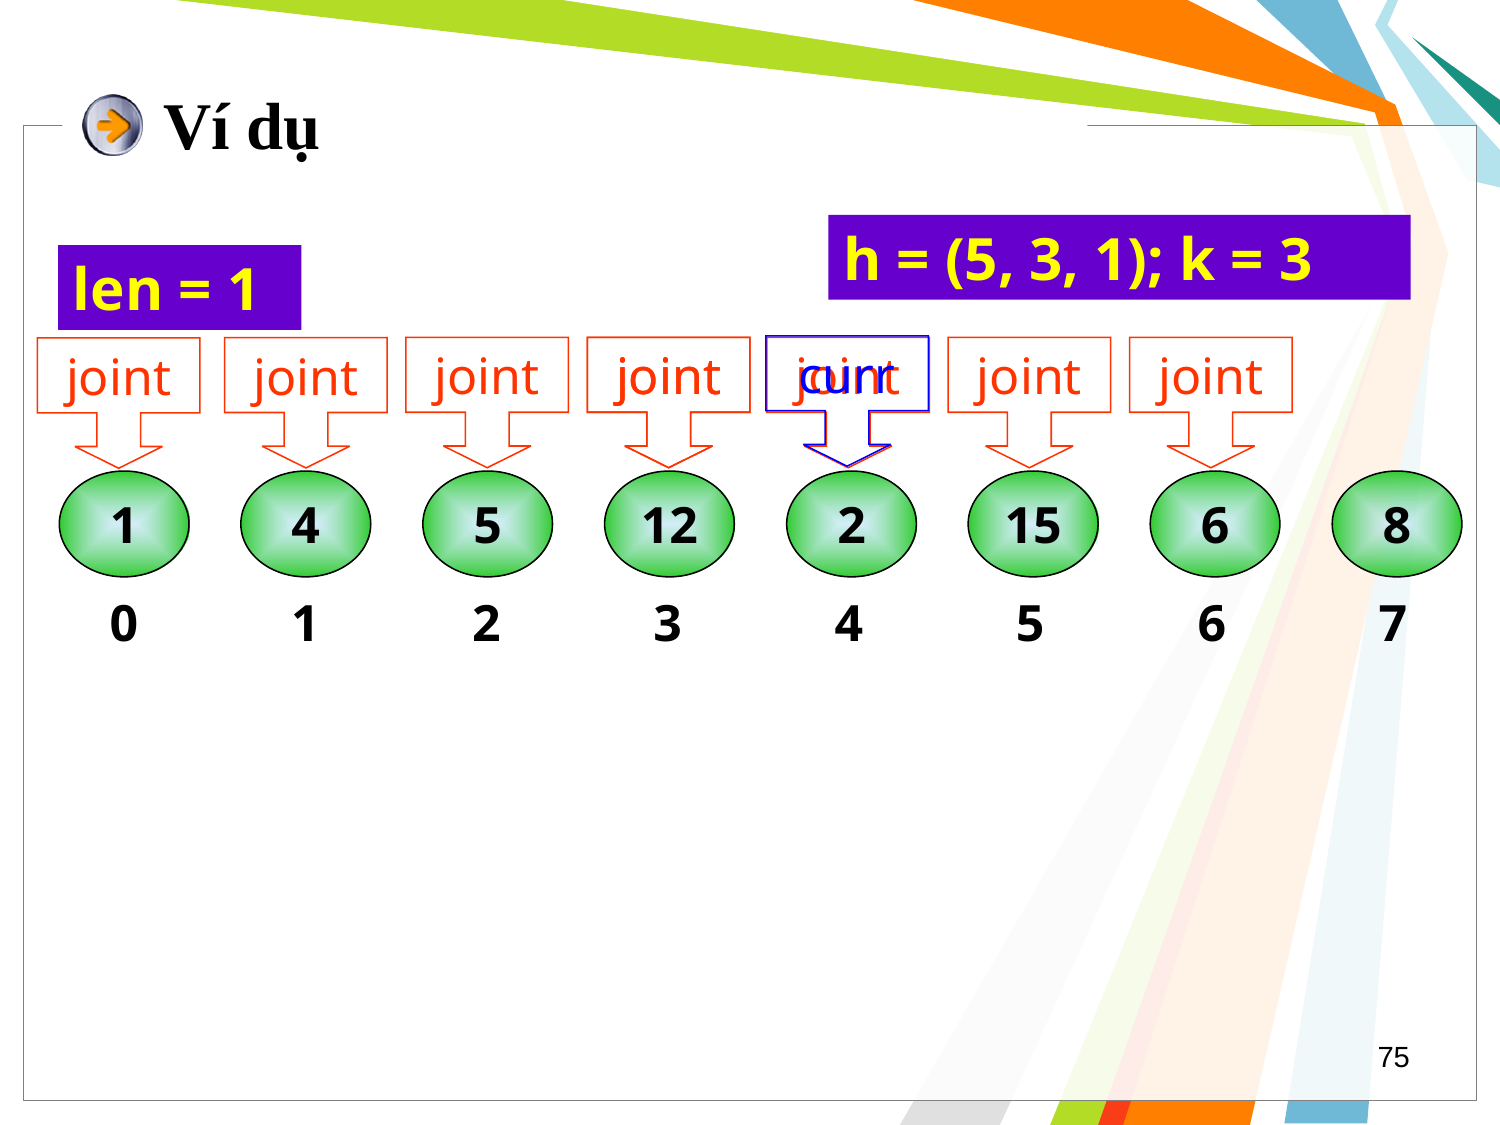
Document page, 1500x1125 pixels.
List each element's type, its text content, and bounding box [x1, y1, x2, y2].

text_box joint [1129, 337, 1293, 468]
text_box joint [948, 337, 1111, 468]
text_box joint [587, 337, 750, 468]
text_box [59, 568, 1458, 669]
text_box 2 [786, 471, 917, 568]
text_box 8 [1332, 471, 1462, 568]
text_box joint [405, 337, 569, 468]
title Ví dụ [148, 70, 1182, 175]
text_box joint [224, 337, 388, 468]
text_box joint [37, 337, 200, 469]
text_box len = 1 [58, 245, 302, 330]
text_box curr [765, 335, 929, 467]
text_box 15 [968, 471, 1099, 568]
text_box 4 [240, 471, 371, 568]
text_box 5 [422, 471, 553, 568]
text_box 1 [59, 471, 189, 568]
text_box 6 [1150, 471, 1280, 568]
slide_number 75 [1074, 1030, 1425, 1081]
text_box h = (5, 3, 1); k = 3 [828, 214, 1411, 300]
text_box 12 [604, 471, 735, 568]
picture [82, 94, 143, 156]
